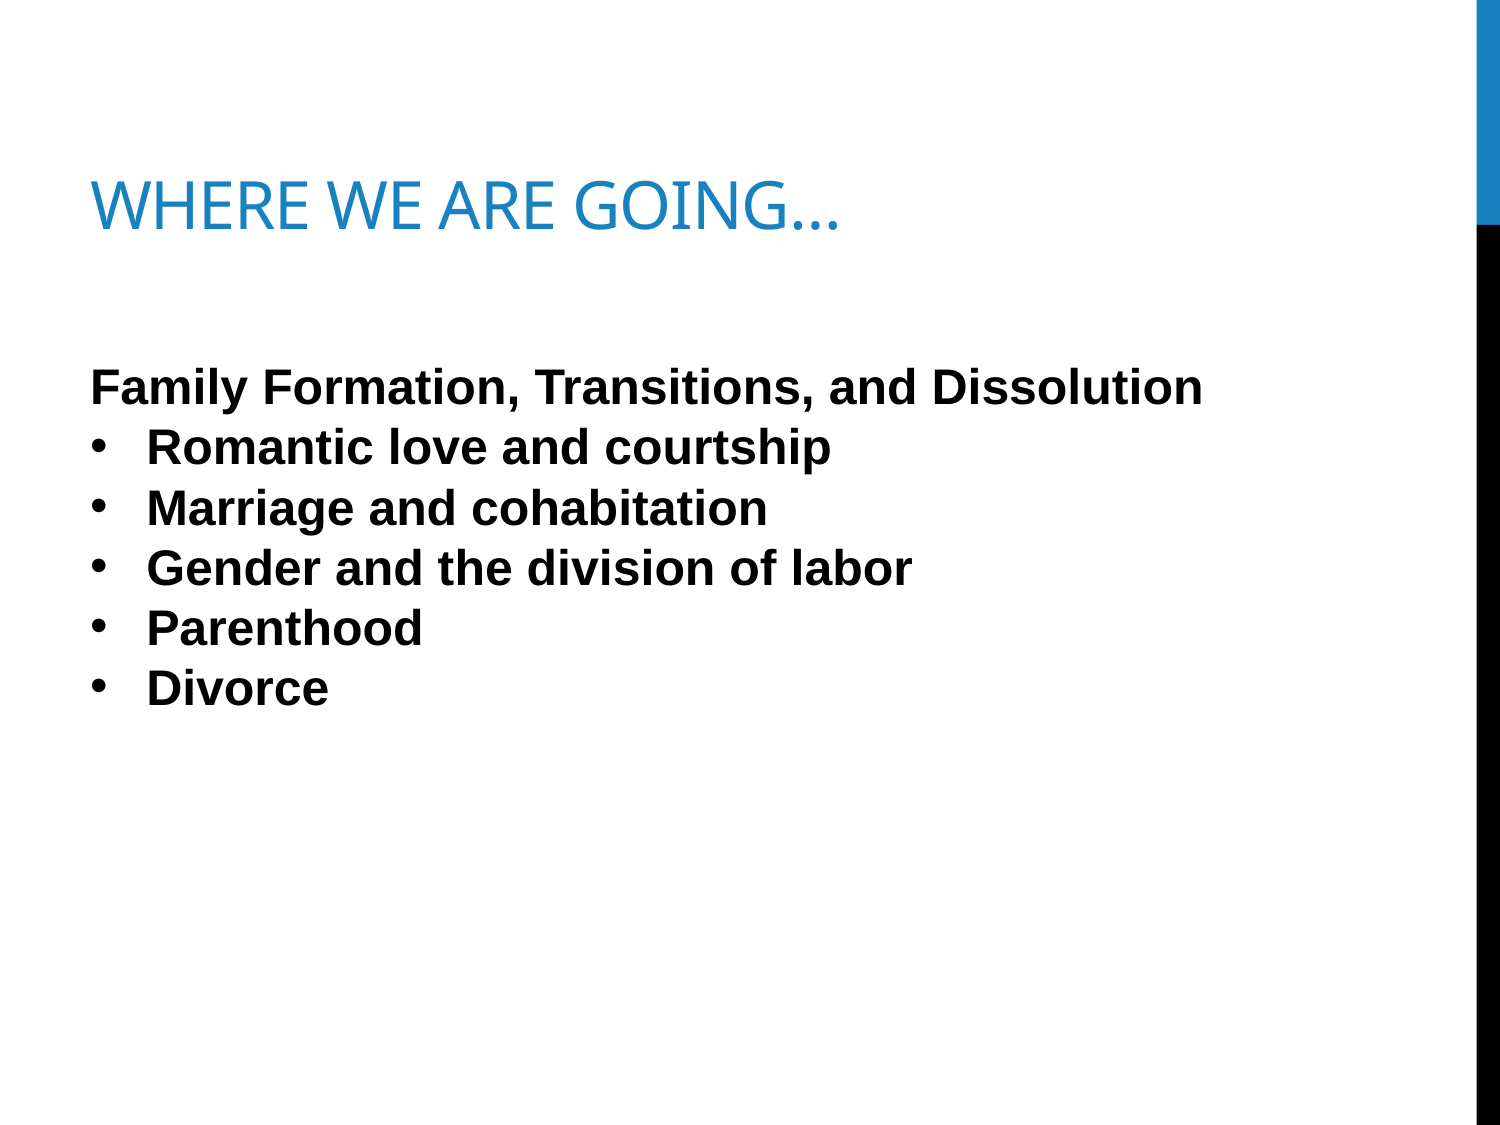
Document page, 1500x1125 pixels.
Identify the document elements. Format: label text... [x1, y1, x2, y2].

title Where we are going… [75, 25, 1025, 250]
list Family Formation, Transitions, and Dissolution Romantic love and courtship Marriage and cohabitation Gender and the division of labor Parenthood Divorce [75, 287, 1325, 1005]
